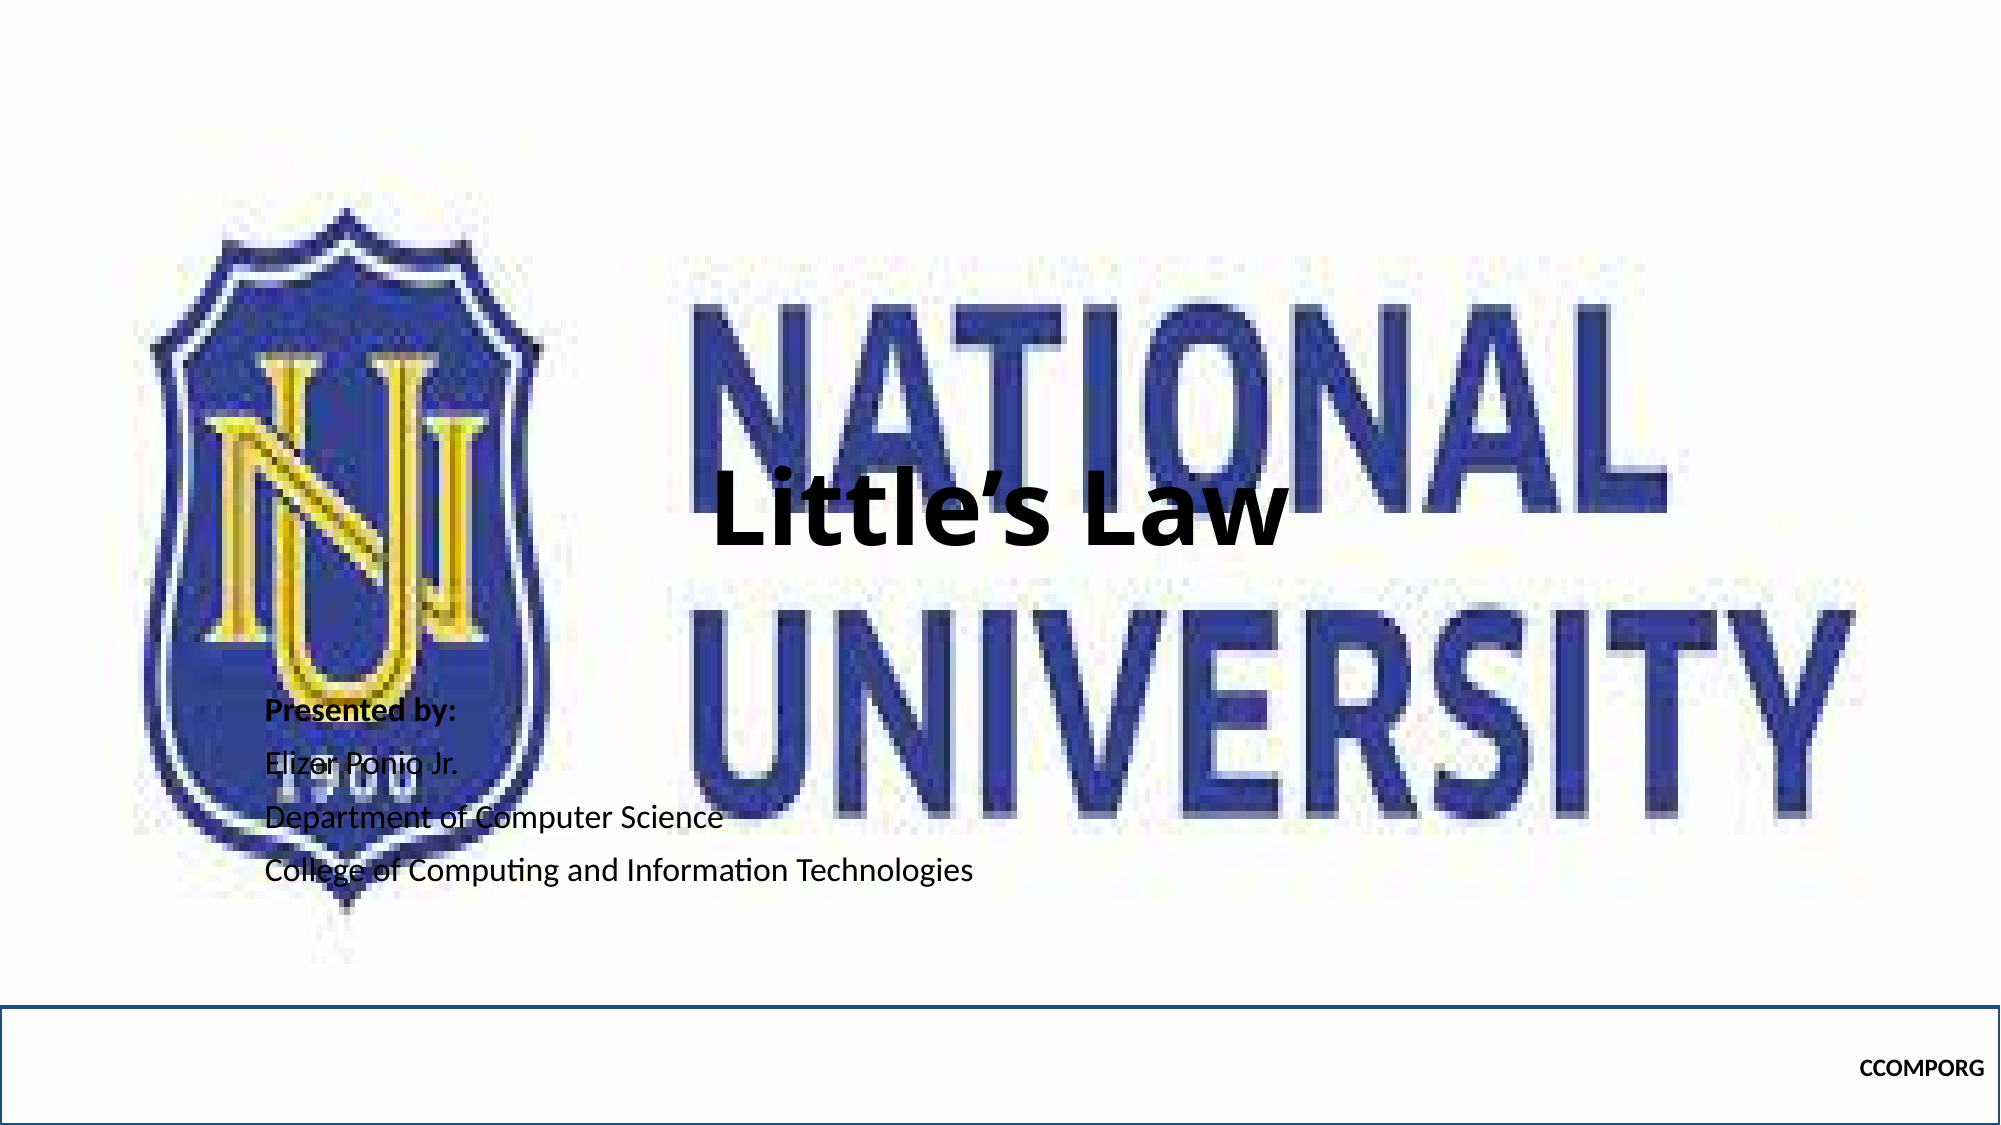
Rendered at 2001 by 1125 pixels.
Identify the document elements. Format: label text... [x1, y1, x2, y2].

footer CCOMPORG [0, 1007, 2000, 1125]
subtitle Presented by: Elizer Ponio Jr. Department of Computer Science College of Computing and Information Technologies [249, 627, 1750, 900]
picture [0, 0, 2000, 1007]
title Little’s Law [249, 184, 1750, 576]
